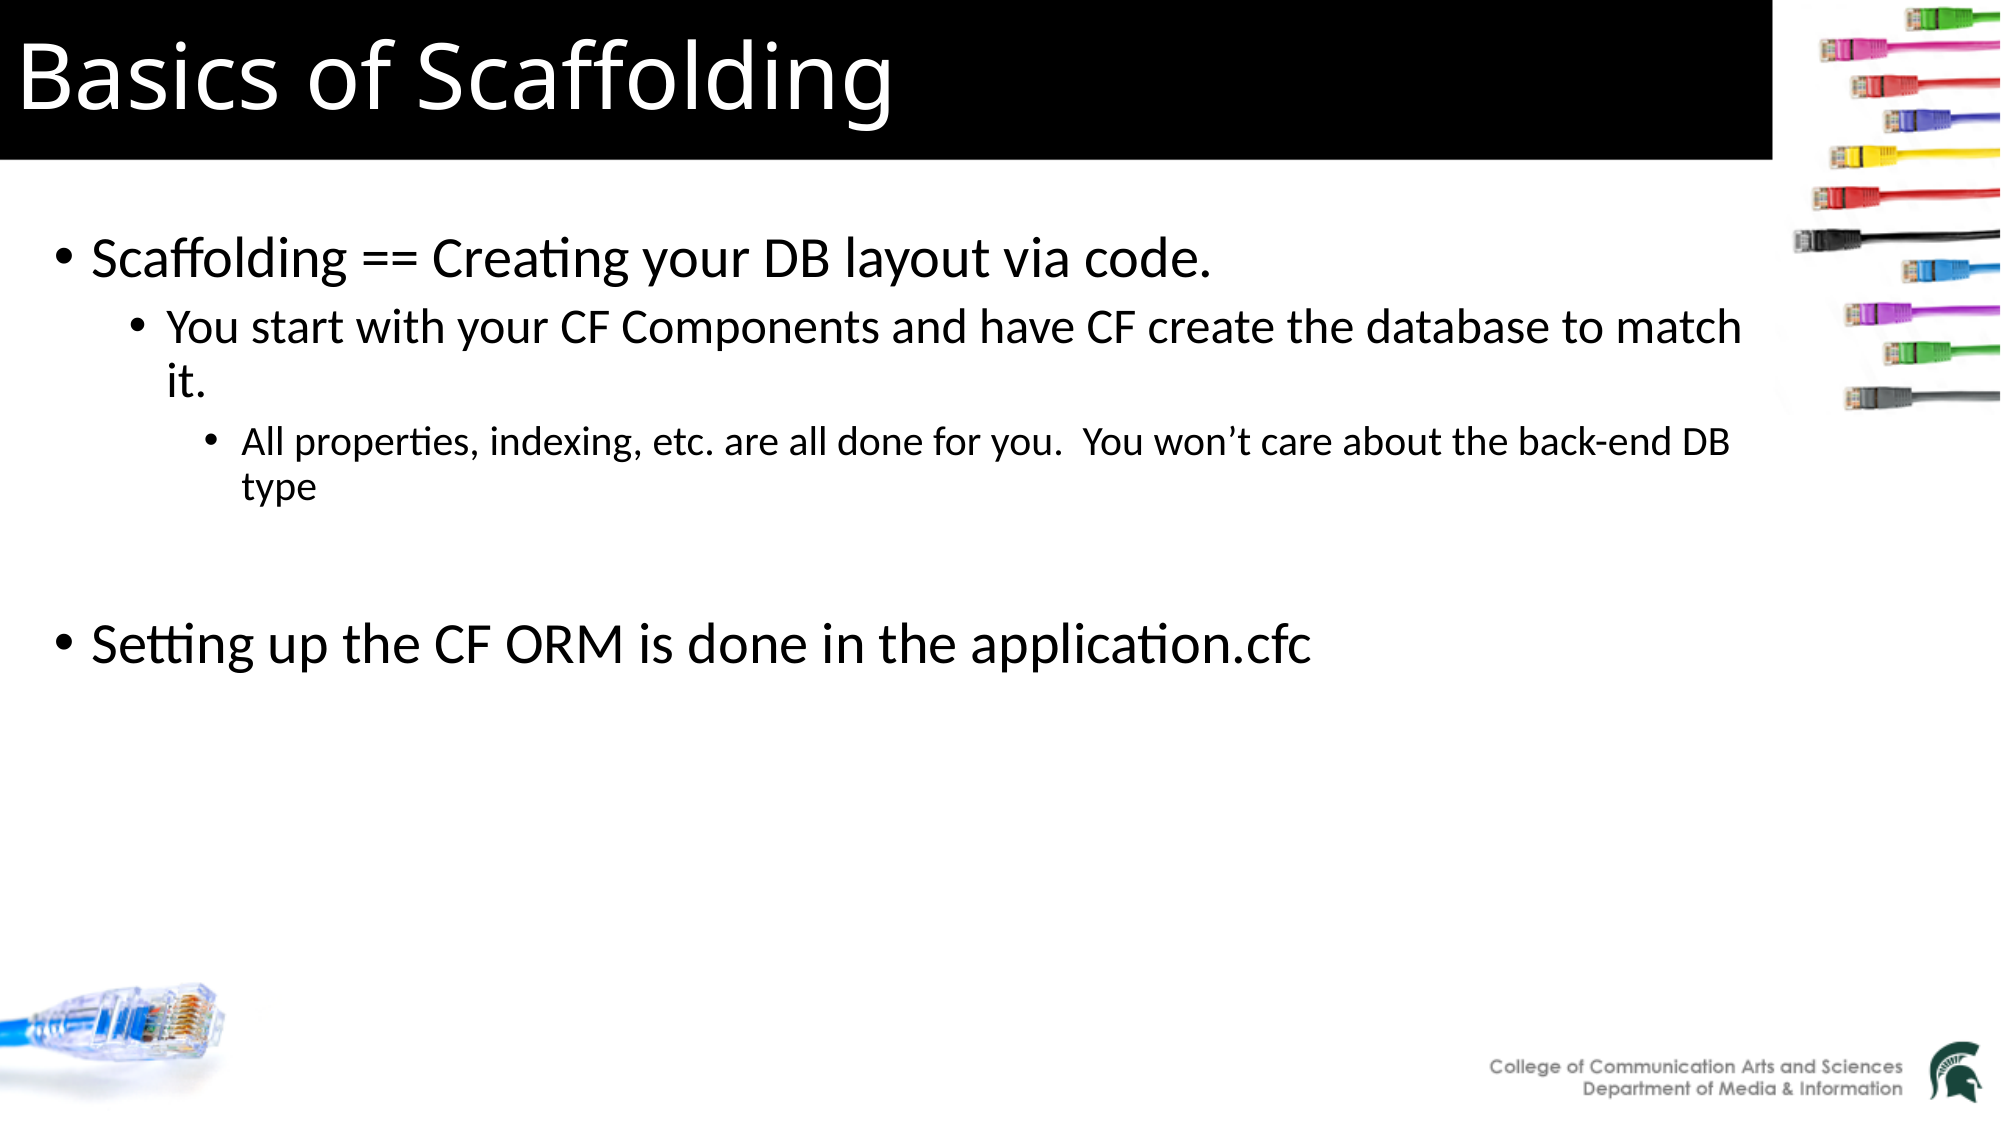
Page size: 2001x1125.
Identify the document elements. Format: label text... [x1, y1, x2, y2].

list Scaffolding == Creating your DB layout via code. You start with your CF Components and have CF create the database to match it. All properties, indexing, etc. are all done for you. You won’t care about the back-end DB type Setting up the CF ORM is done in the application.cfc [38, 219, 1772, 963]
title Basics of Scaffolding [0, 0, 1772, 161]
picture [0, 0, 2001, 1125]
